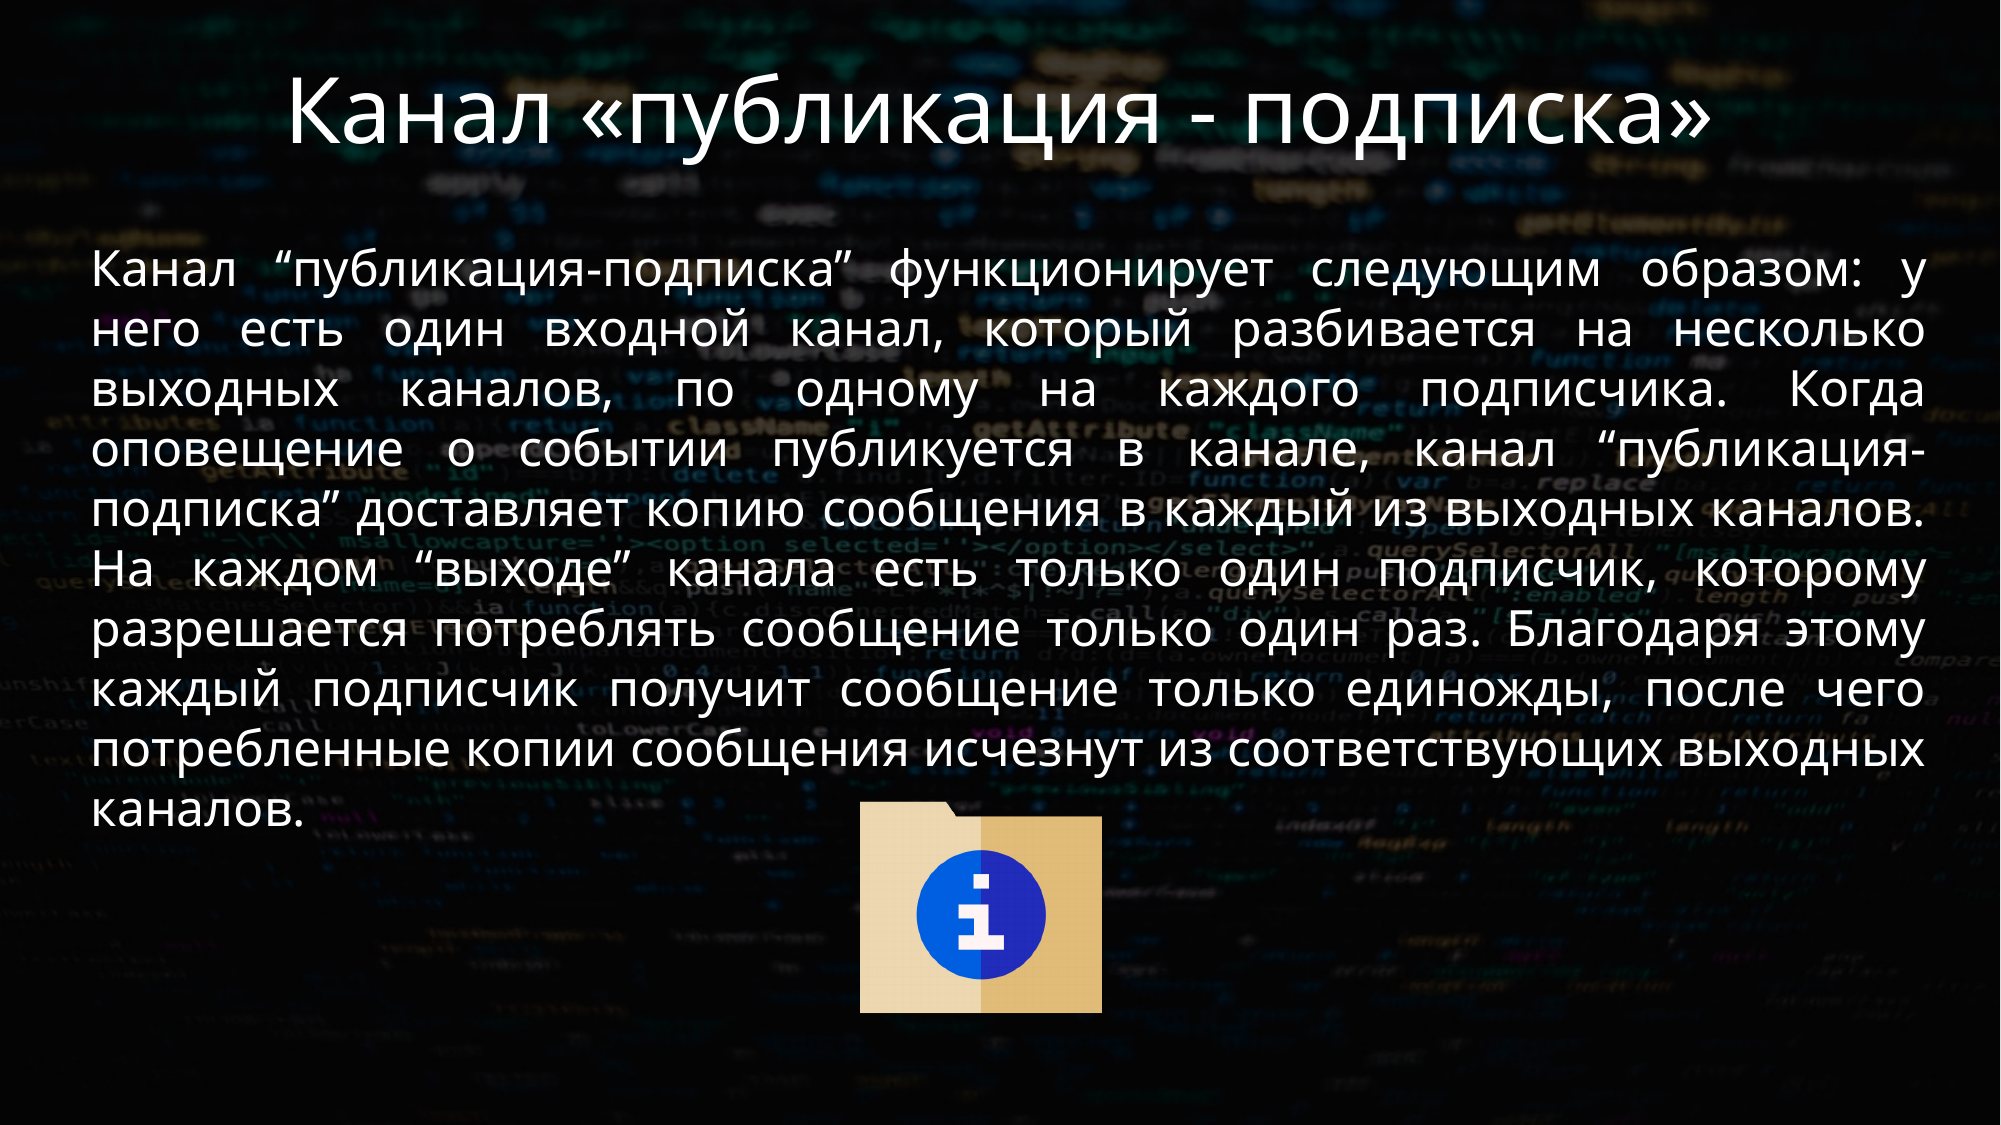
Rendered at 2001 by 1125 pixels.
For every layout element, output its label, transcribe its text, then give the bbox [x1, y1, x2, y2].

text_box Канал «публикация - подписка» [269, 44, 1731, 170]
text_box Канал ‘‘публикация-подписка’’ функционирует следующим образом: у него есть один входной канал, который разбивается на несколько выходных каналов, по одному на каждого подписчика. Когда оповещение о событии публикуется в канале, канал ‘‘публикация-подписка’’ доставляет копию сообщения в каждый из выходных каналов. На каждом ‘‘выходе’’ канала есть только один подписчик, которому разрешается потреблять сообщение только один раз. Благодаря этому каждый подписчик получит сообщение только единожды, после чего потребленные копии сообщения исчезнут из соответствующих выходных каналов. [75, 228, 1943, 844]
picture [0, 0, 2001, 1125]
